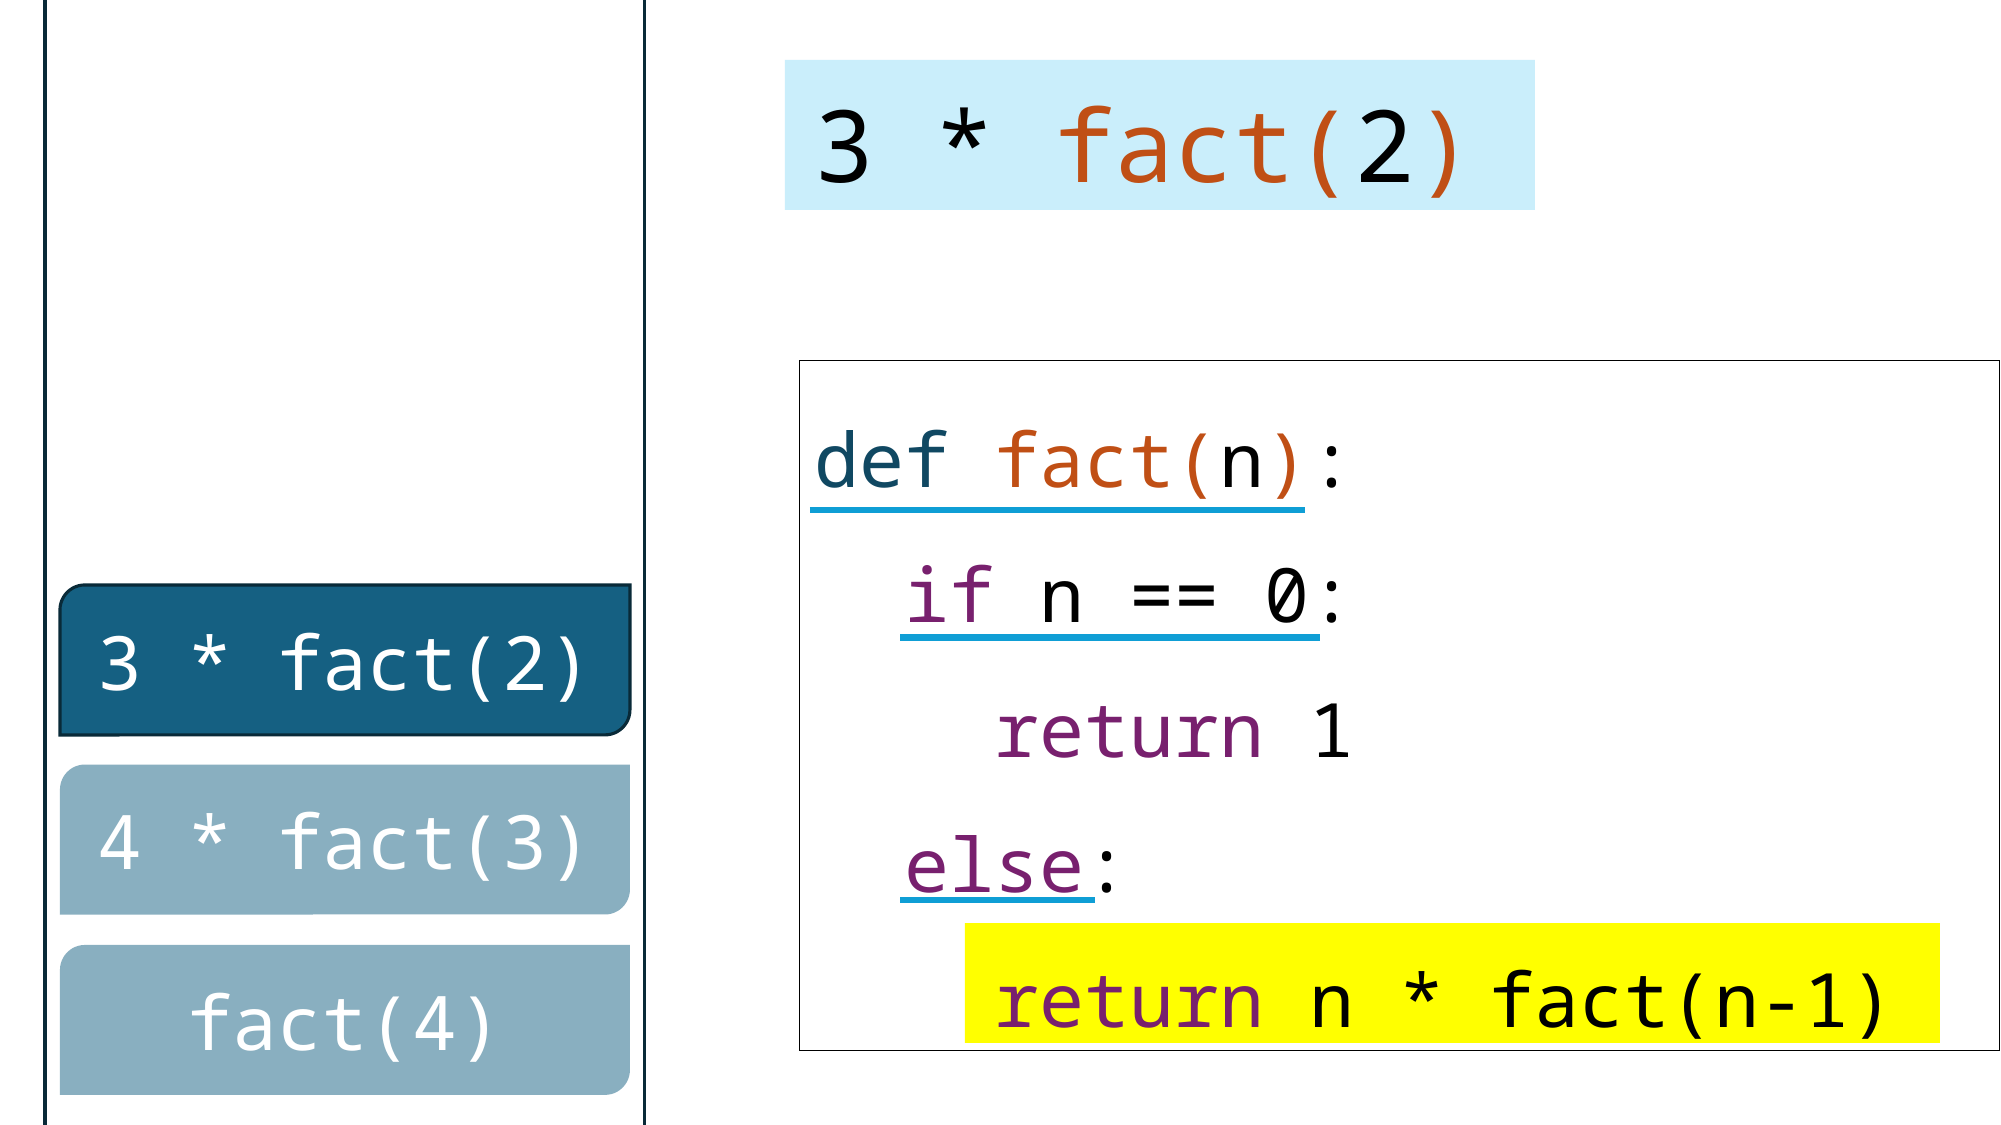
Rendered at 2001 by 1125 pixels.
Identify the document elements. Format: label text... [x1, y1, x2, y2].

text_box 4 * fact(3) [59, 764, 630, 915]
text_box def fact(n): if n == 0: return 1 else: return n * fact(n-1) [799, 360, 2000, 1051]
text_box 3 * fact(2) [58, 583, 632, 737]
text_box [43, 0, 646, 1125]
text_box 3 * fact(2) [799, 75, 1802, 210]
text_box fact(4) [59, 944, 630, 1095]
text_box [783, 58, 1536, 211]
